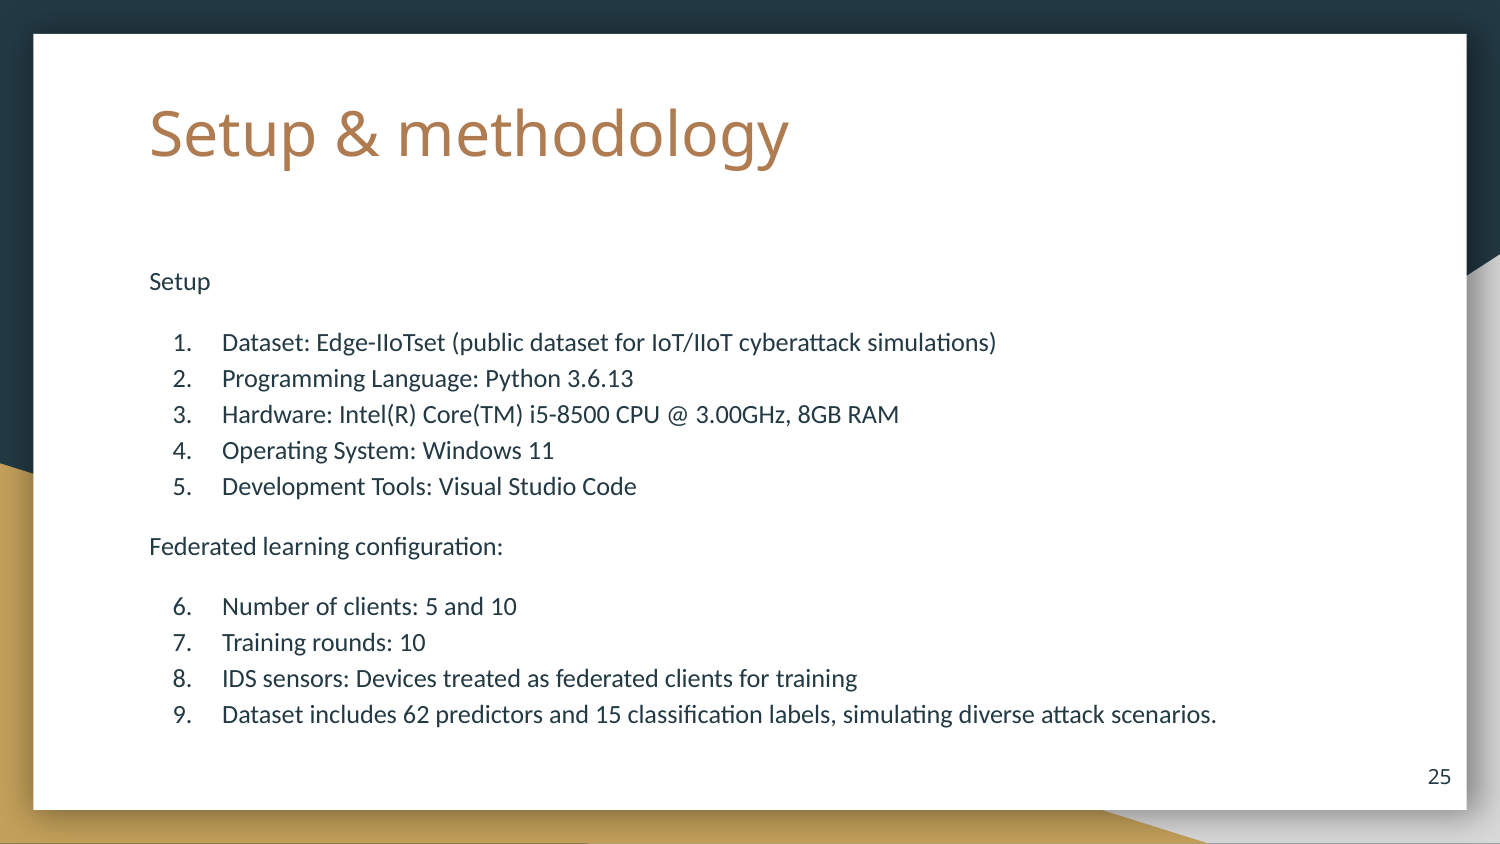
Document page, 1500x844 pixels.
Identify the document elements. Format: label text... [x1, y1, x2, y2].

list Setup Dataset: Edge-IIoTset (public dataset for IoT/IIoT cyberattack simulations) Programming Language: Python 3.6.13 Hardware: Intel(R) Core(TM) i5-8500 CPU @ 3.00GHz, 8GB RAM Operating System: Windows 11 Development Tools: Visual Studio Code Federated learning configuration: Number of clients: 5 and 10 Training rounds: 10 IDS sensors: Devices treated as federated clients for training Dataset includes 62 predictors and 15 classification labels, simulating diverse attack scenarios. [134, 245, 1366, 746]
title Setup & methodology [134, 79, 1366, 186]
slide_number ‹#› [1376, 745, 1467, 810]
